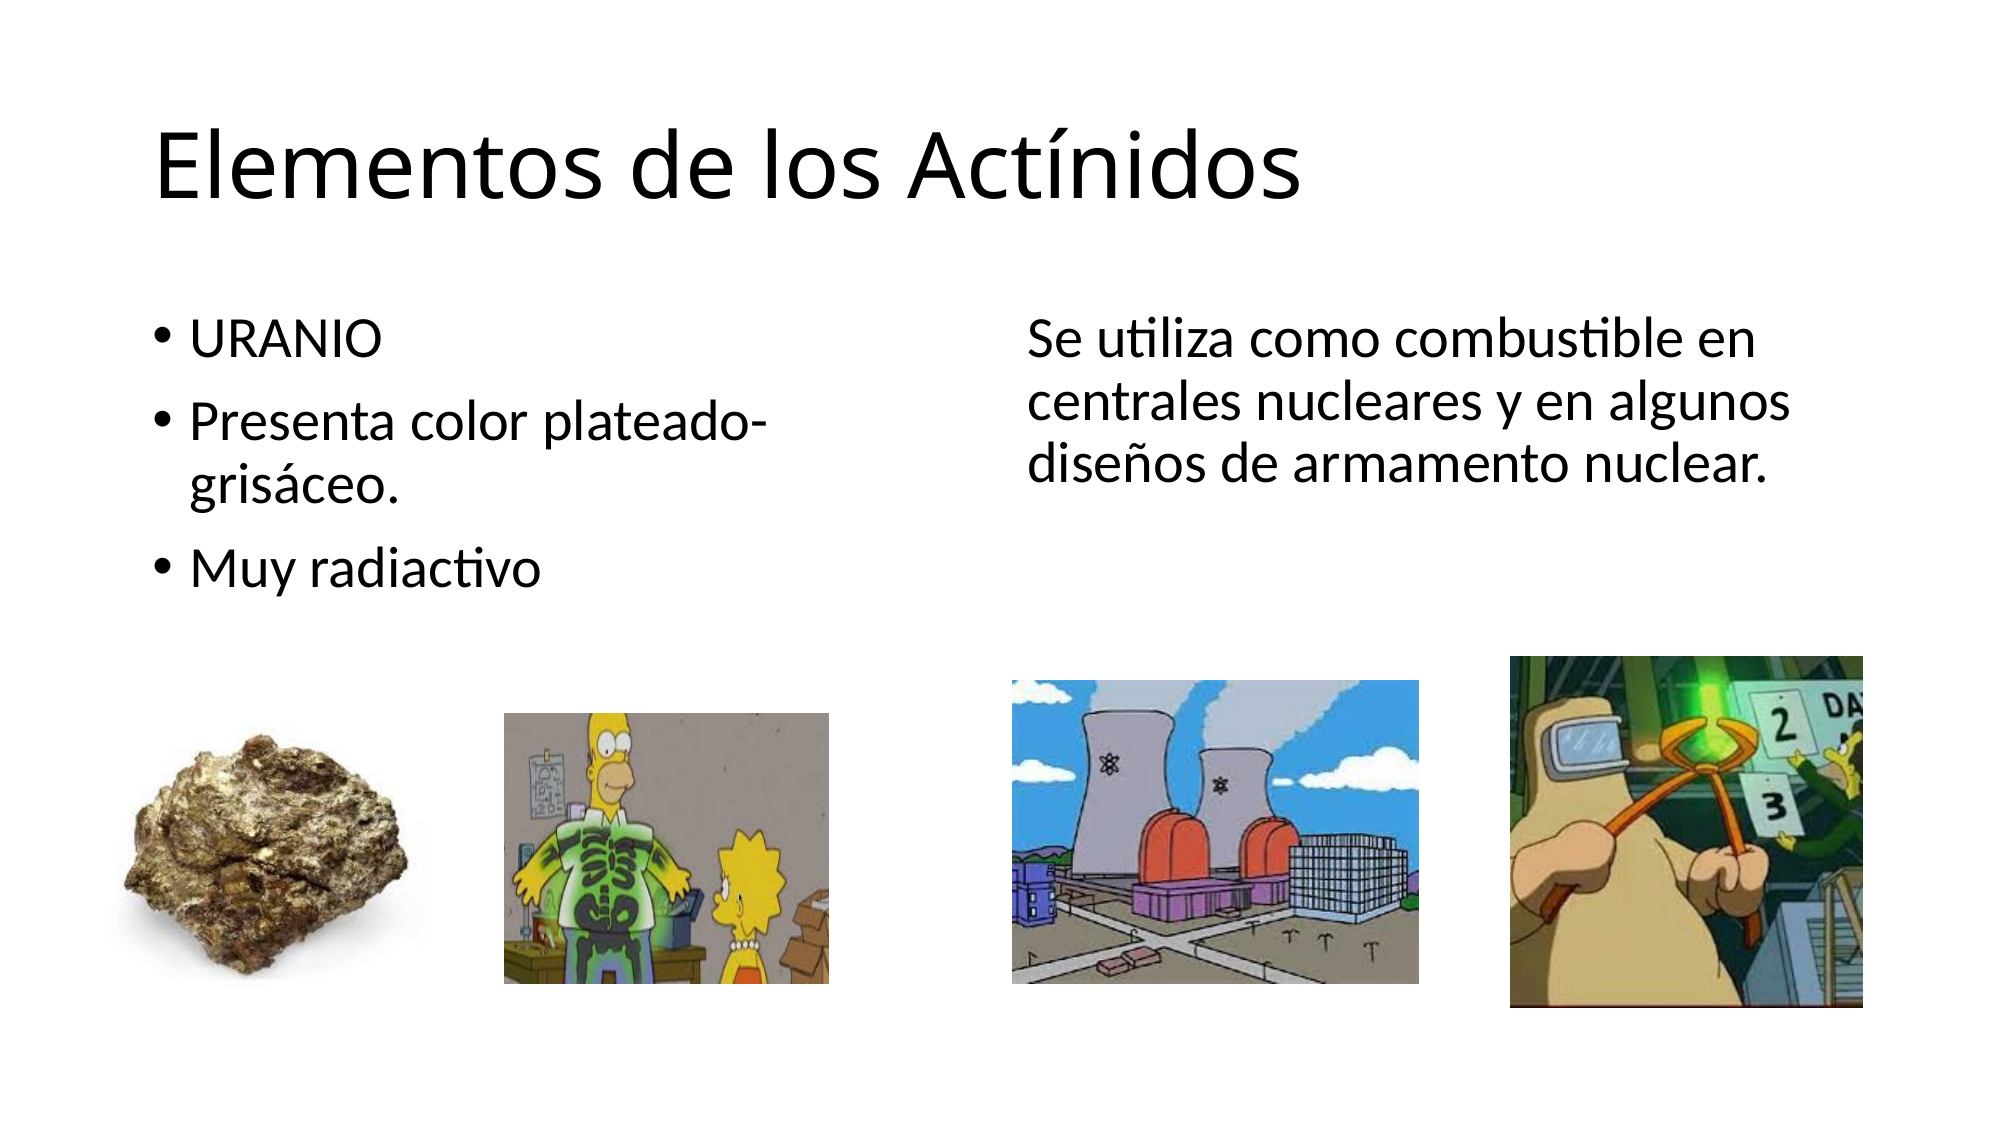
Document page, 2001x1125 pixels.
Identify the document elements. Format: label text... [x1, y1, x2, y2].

picture [94, 704, 439, 1008]
list URANIO Presenta color plateado-grisáceo. Muy radiactivo [137, 299, 988, 1014]
picture [1012, 680, 1419, 984]
title Elementos de los Actínidos [137, 59, 1863, 278]
list Se utiliza como combustible en centrales nucleares y en algunos diseños de armamento nuclear. [1012, 299, 1863, 1014]
picture [504, 713, 829, 984]
picture [1510, 656, 1863, 1008]
